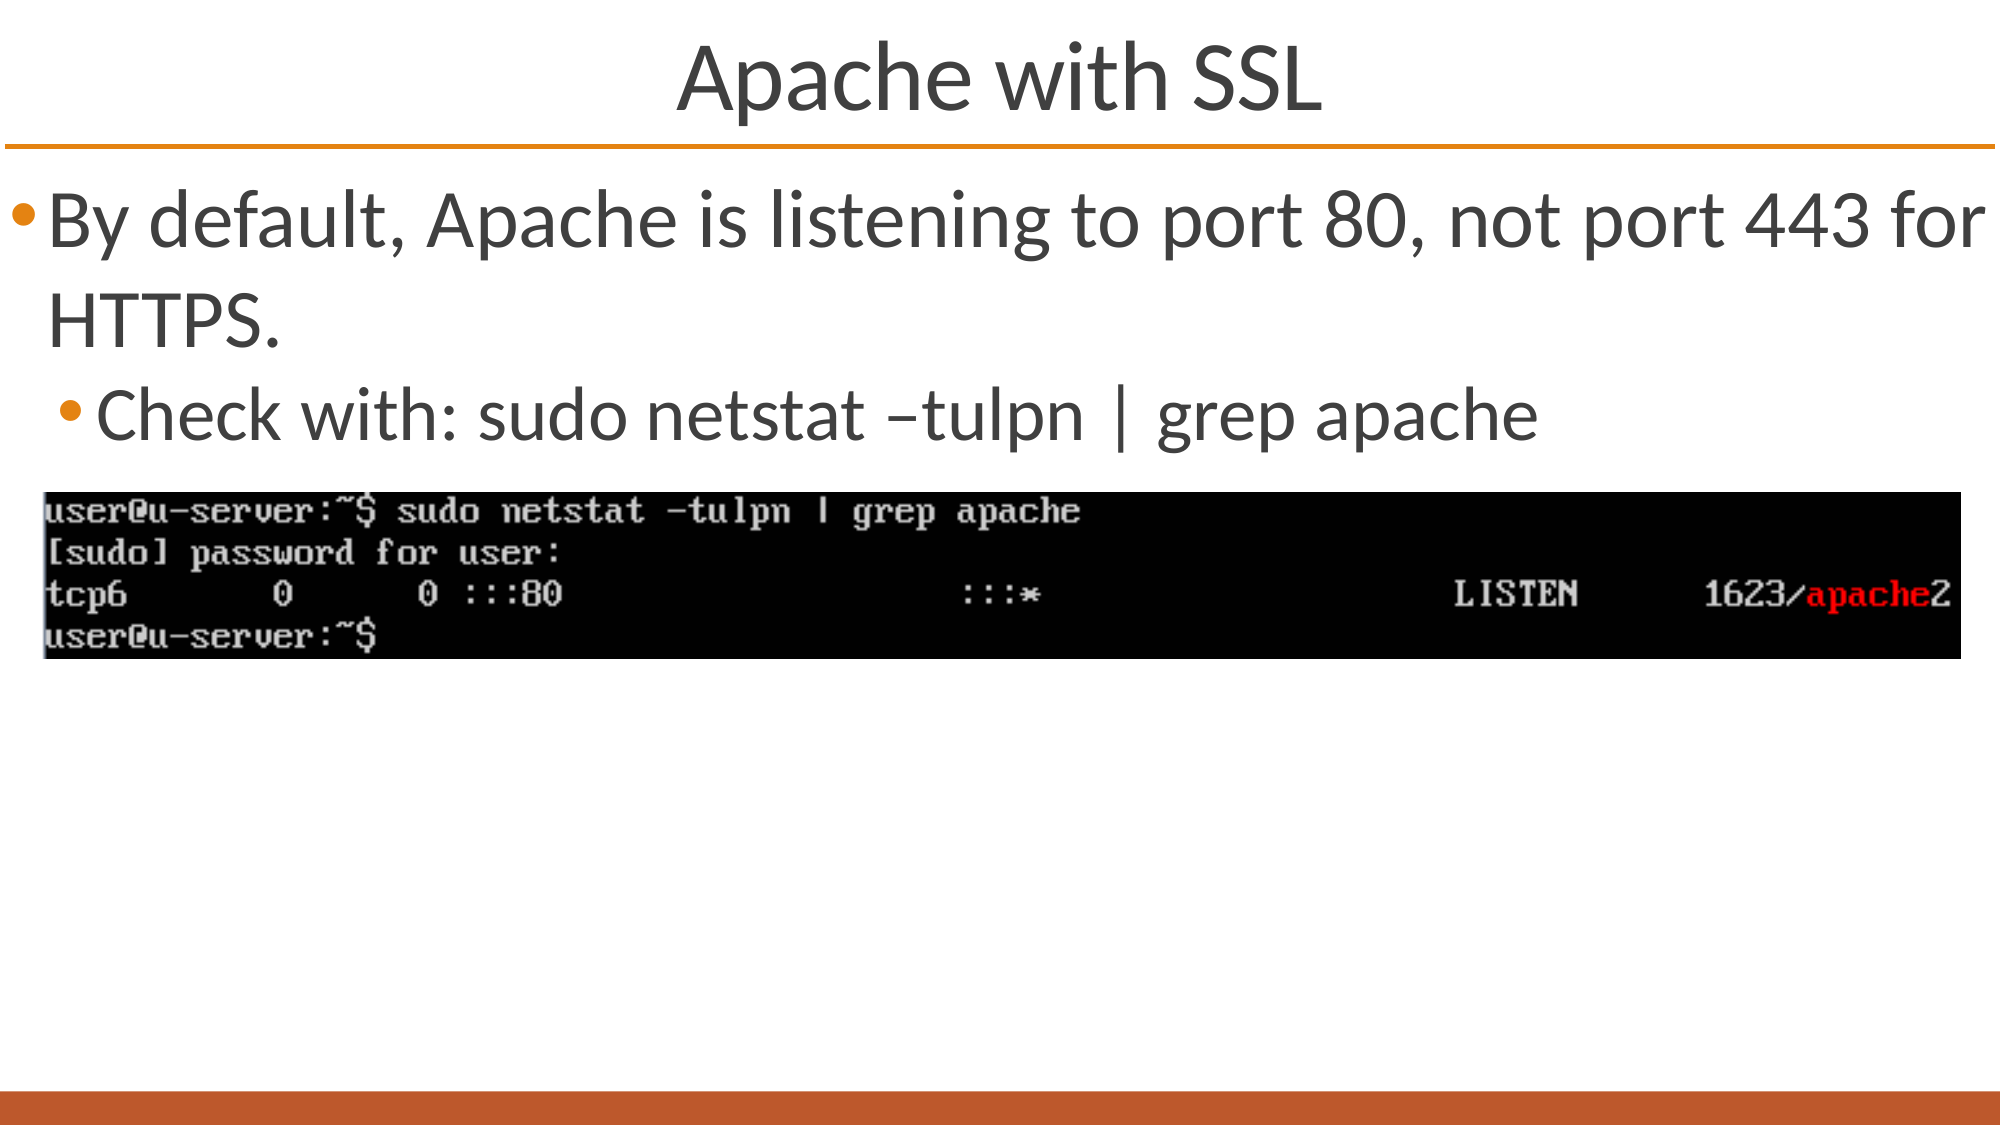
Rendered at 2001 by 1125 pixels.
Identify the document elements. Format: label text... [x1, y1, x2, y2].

list By default, Apache is listening to port 80, not port 443 for HTTPS. Check with: sudo netstat –tulpn | grep apache [9, 156, 1990, 1092]
picture [38, 492, 1962, 659]
title Apache with SSL [5, 6, 1995, 139]
